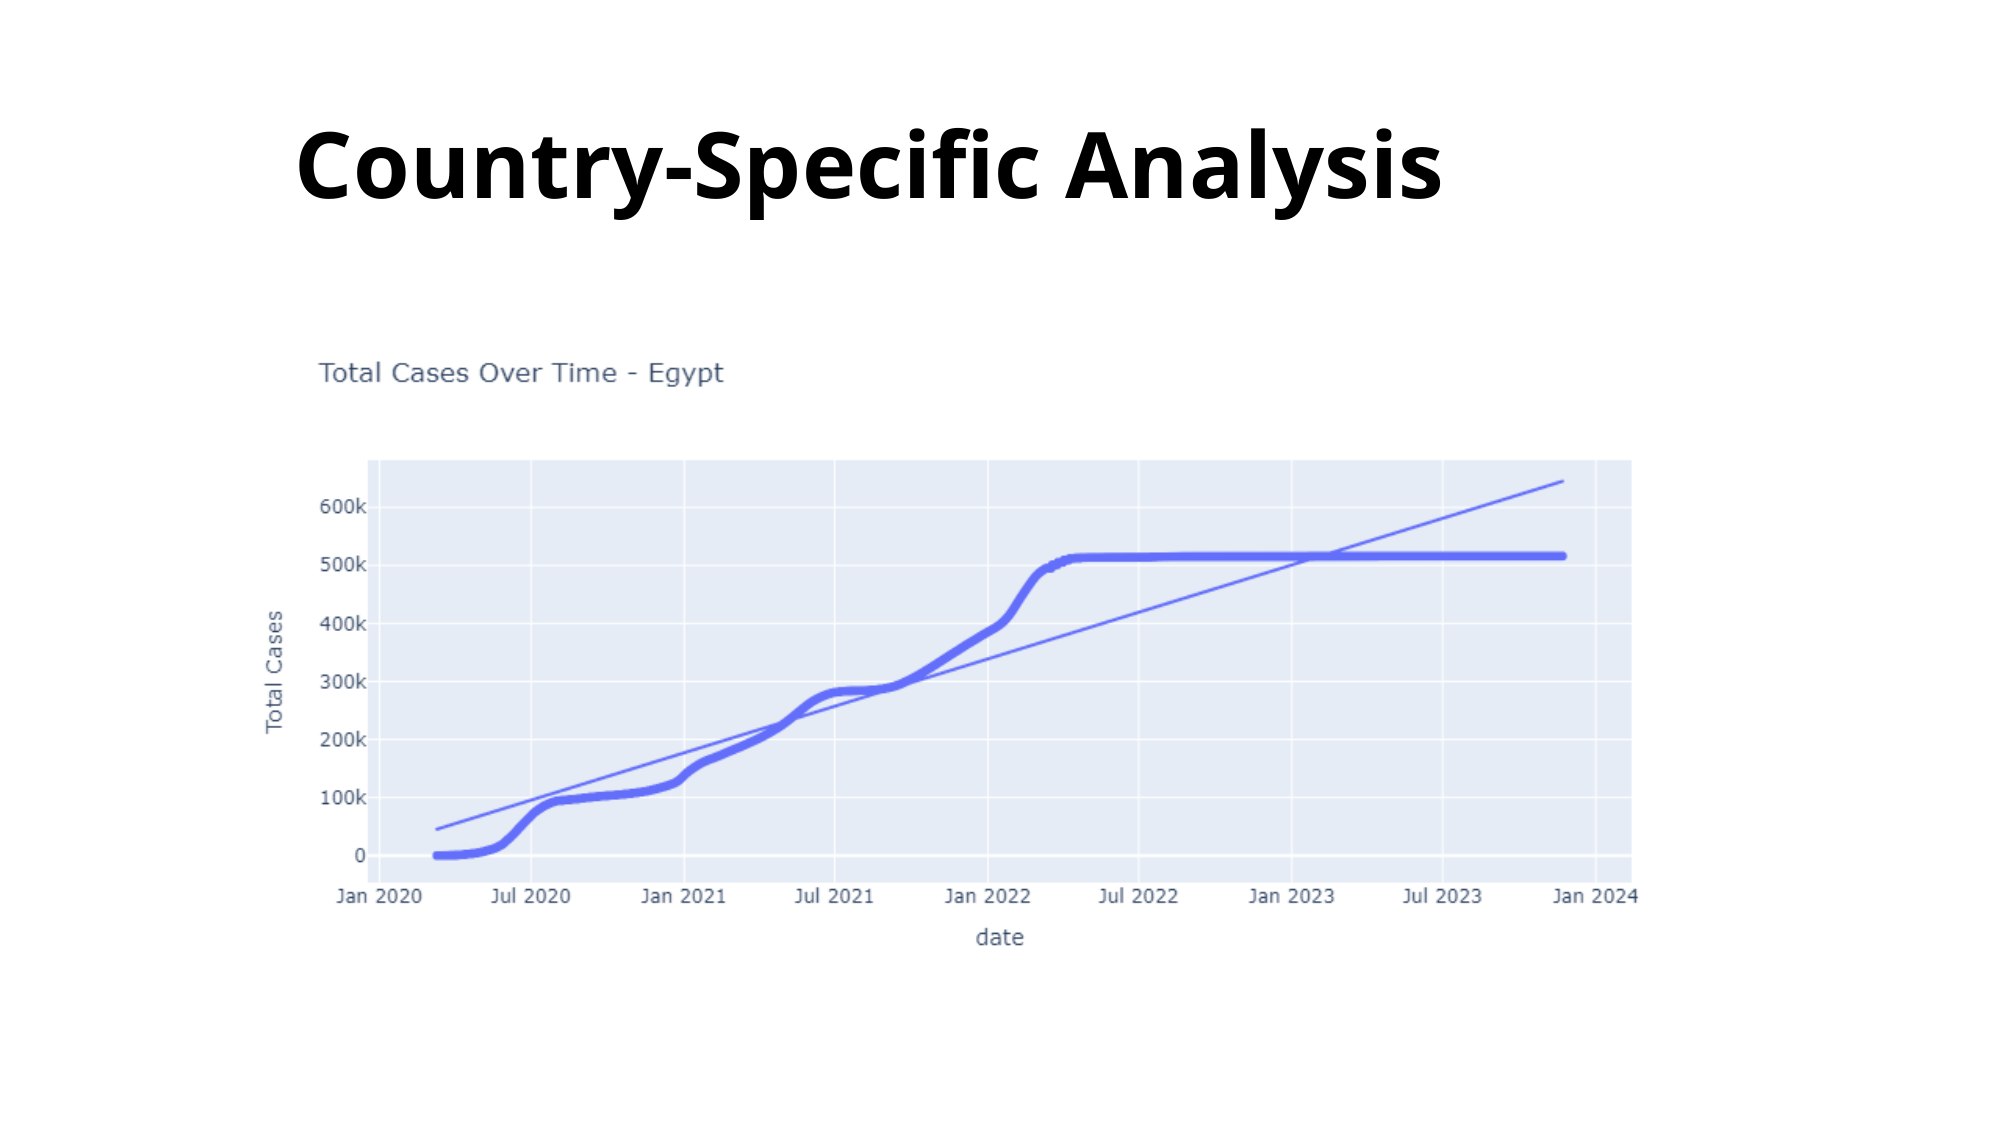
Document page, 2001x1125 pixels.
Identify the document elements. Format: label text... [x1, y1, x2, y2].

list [243, 304, 1757, 1008]
title Country-Specific Analysis [137, 59, 1863, 278]
